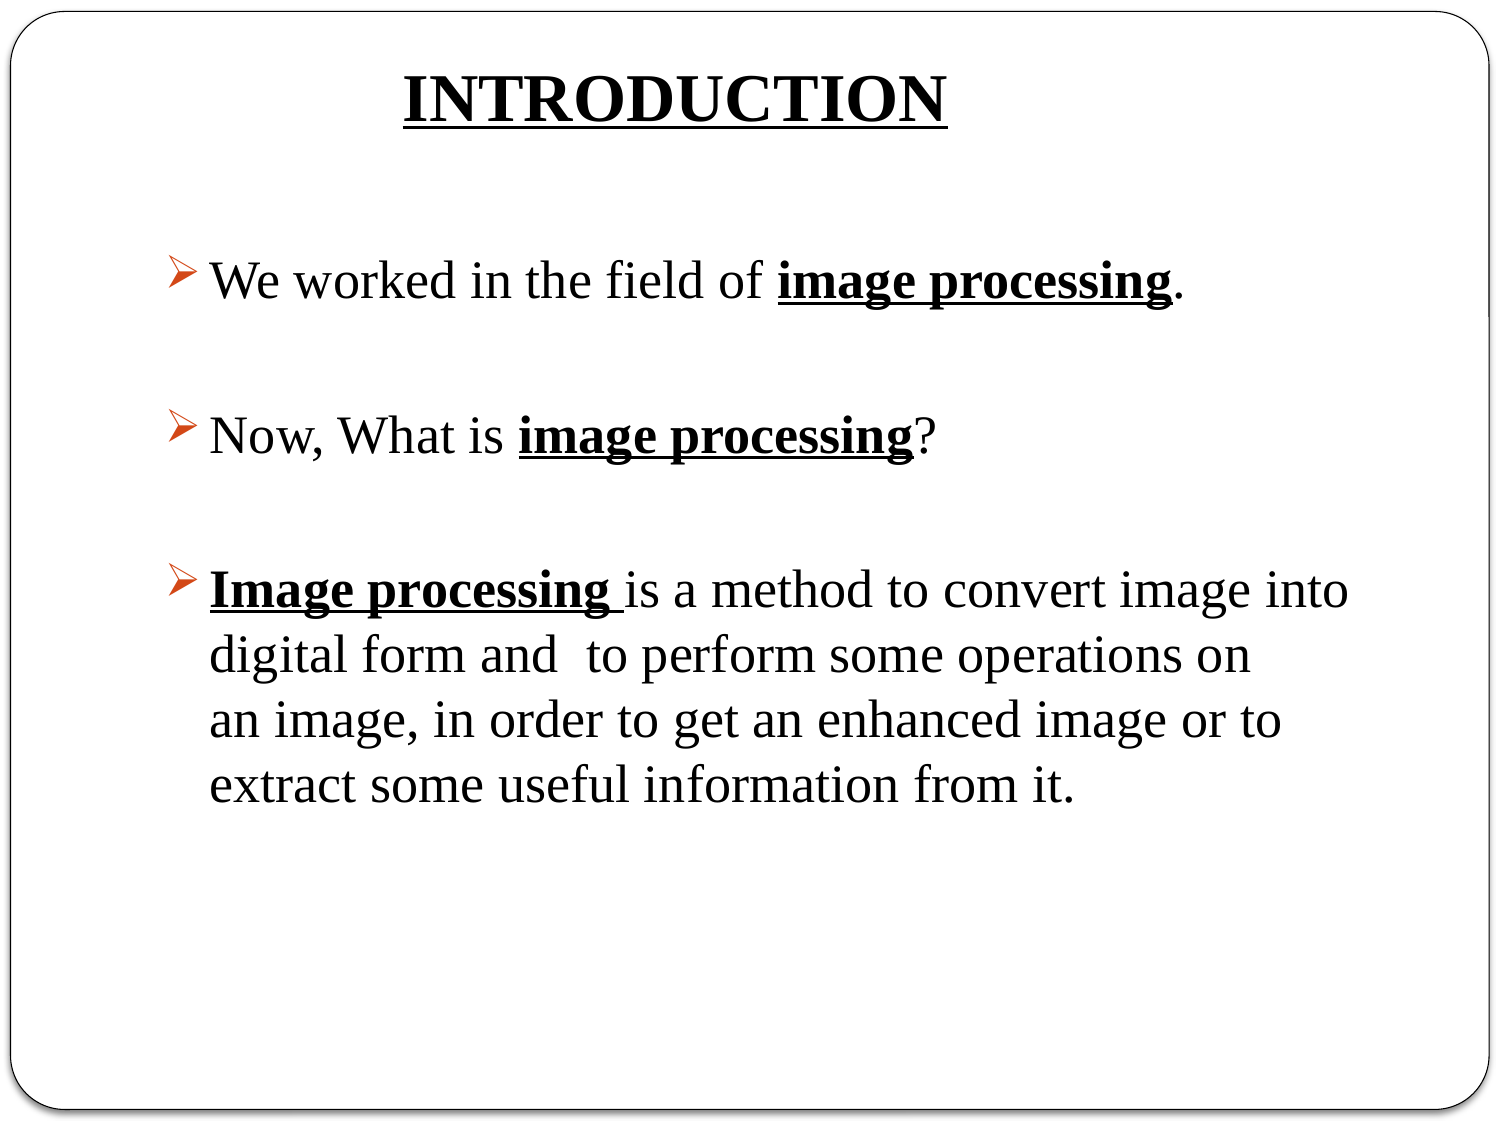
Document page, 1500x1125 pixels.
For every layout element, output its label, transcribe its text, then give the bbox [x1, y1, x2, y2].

title INTRODUCTION [150, 45, 1425, 233]
list We worked in the field of image processing. Now, What is image processing? Image processing is a method to convert image into digital form and to perform some operations on an image, in order to get an enhanced image or to extract some useful information from it. [150, 237, 1425, 988]
